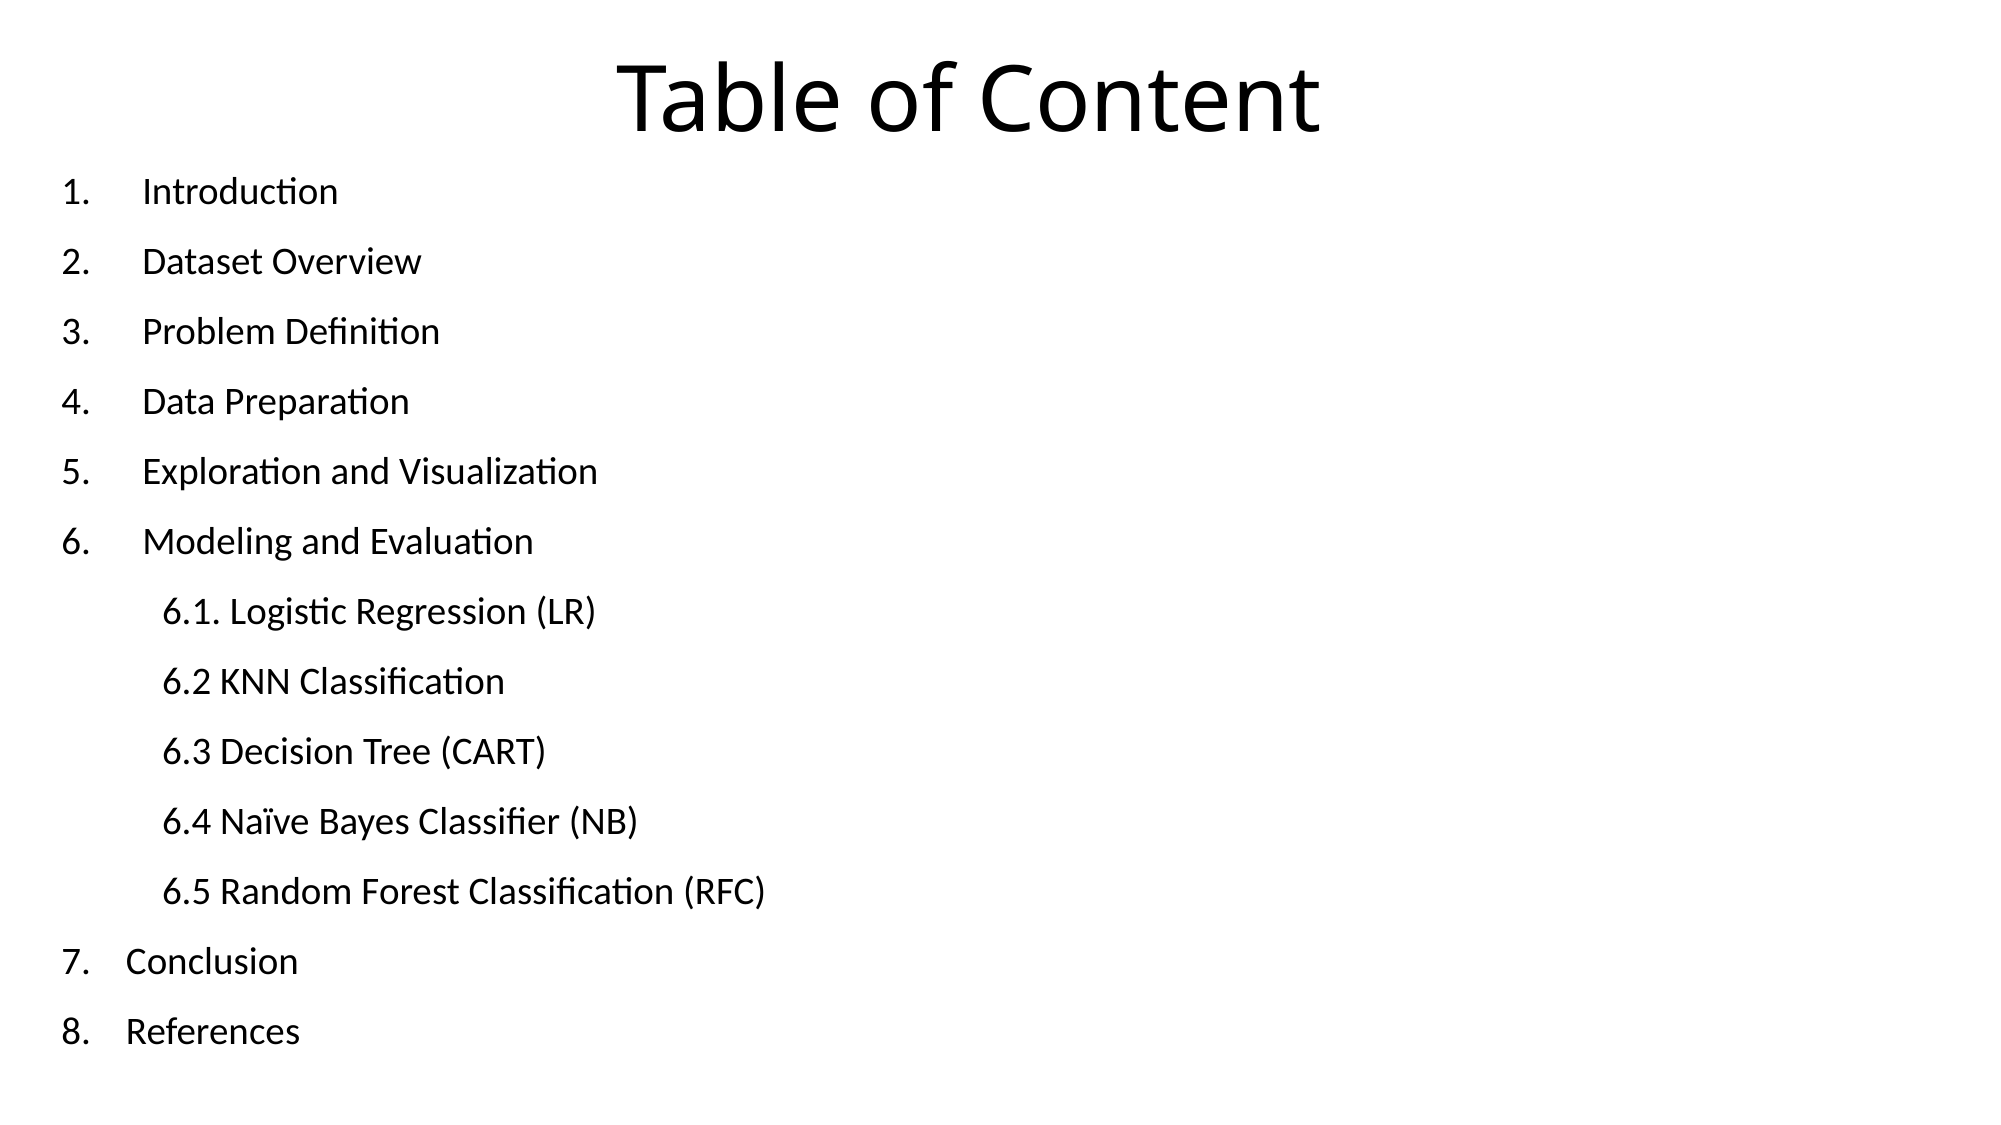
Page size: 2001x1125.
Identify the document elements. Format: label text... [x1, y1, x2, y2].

list Introduction Dataset Overview Problem Definition Data Preparation Exploration and Visualization Modeling and Evaluation 6.1. Logistic Regression (LR) 6.2 KNN Classification 6.3 Decision Tree (CART) 6.4 Naïve Bayes Classifier (NB) 6.5 Random Forest Classification (RFC) 7. Conclusion 8. References [46, 148, 1959, 1066]
title Table of Content [75, 20, 1863, 148]
